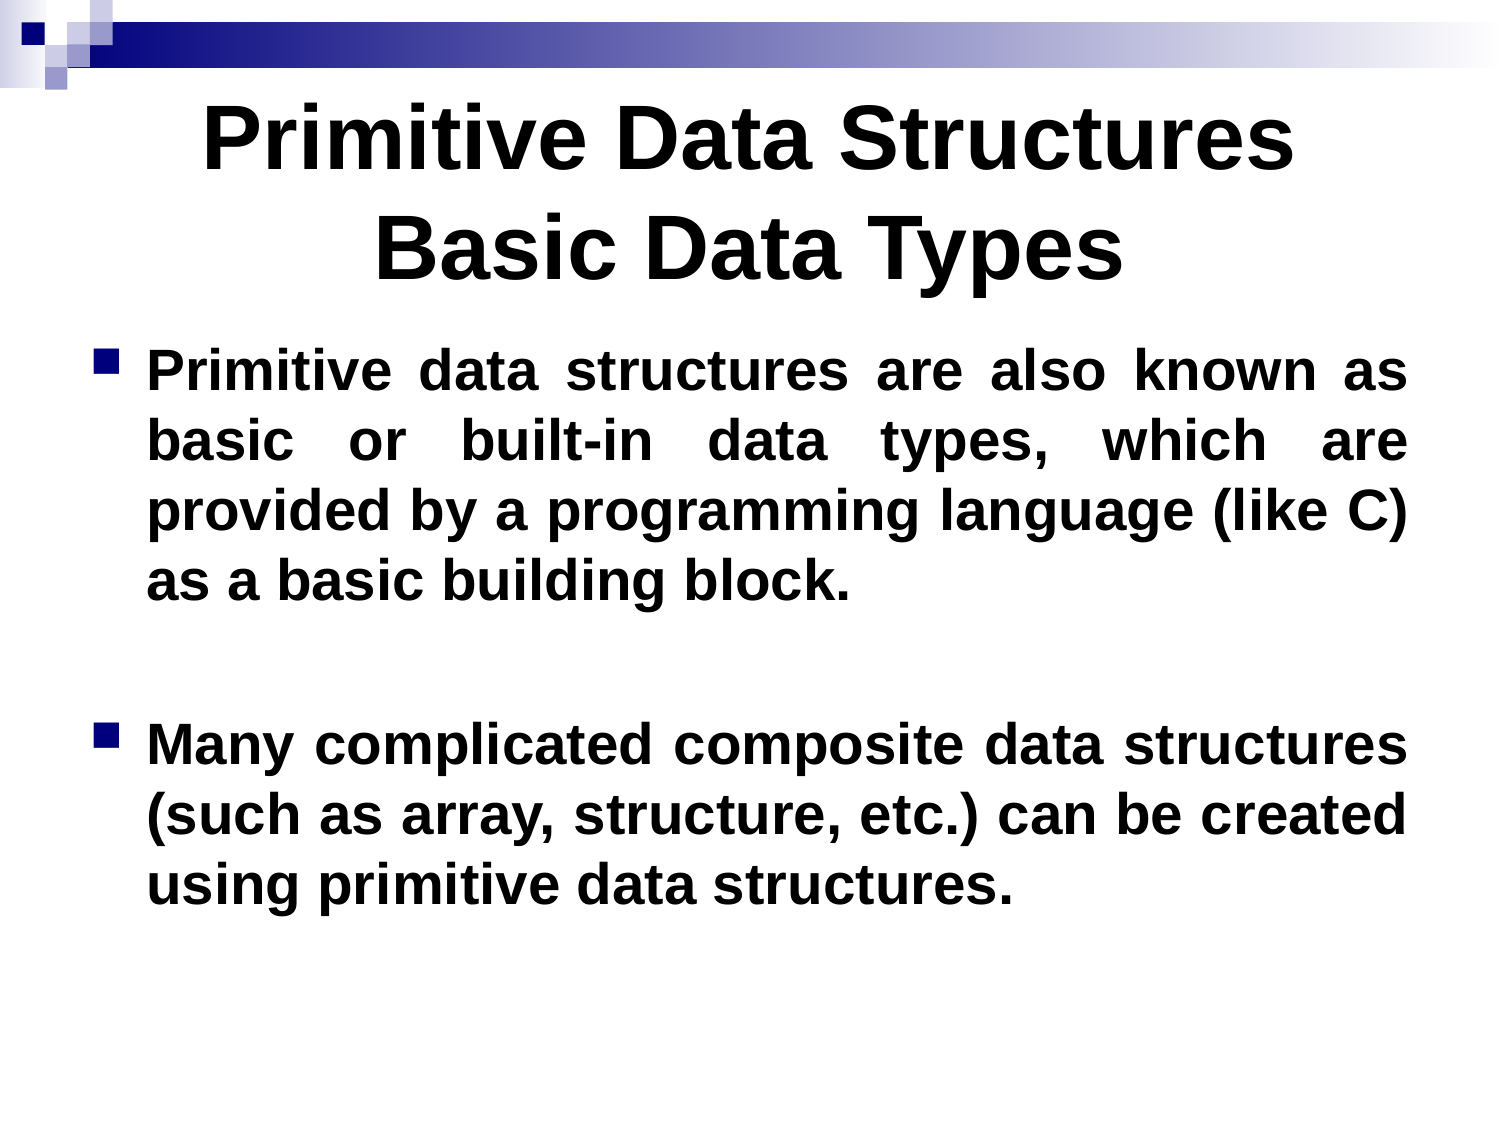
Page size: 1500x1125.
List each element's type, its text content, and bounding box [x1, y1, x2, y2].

list Primitive data structures are also known as basic or built-in data types, which are provided by a programming language (like C) as a basic building block. Many complicated composite data structures (such as array, structure, etc.) can be created using primitive data structures. [75, 324, 1425, 963]
title Primitive Data Structures Basic Data Types [75, 75, 1425, 300]
